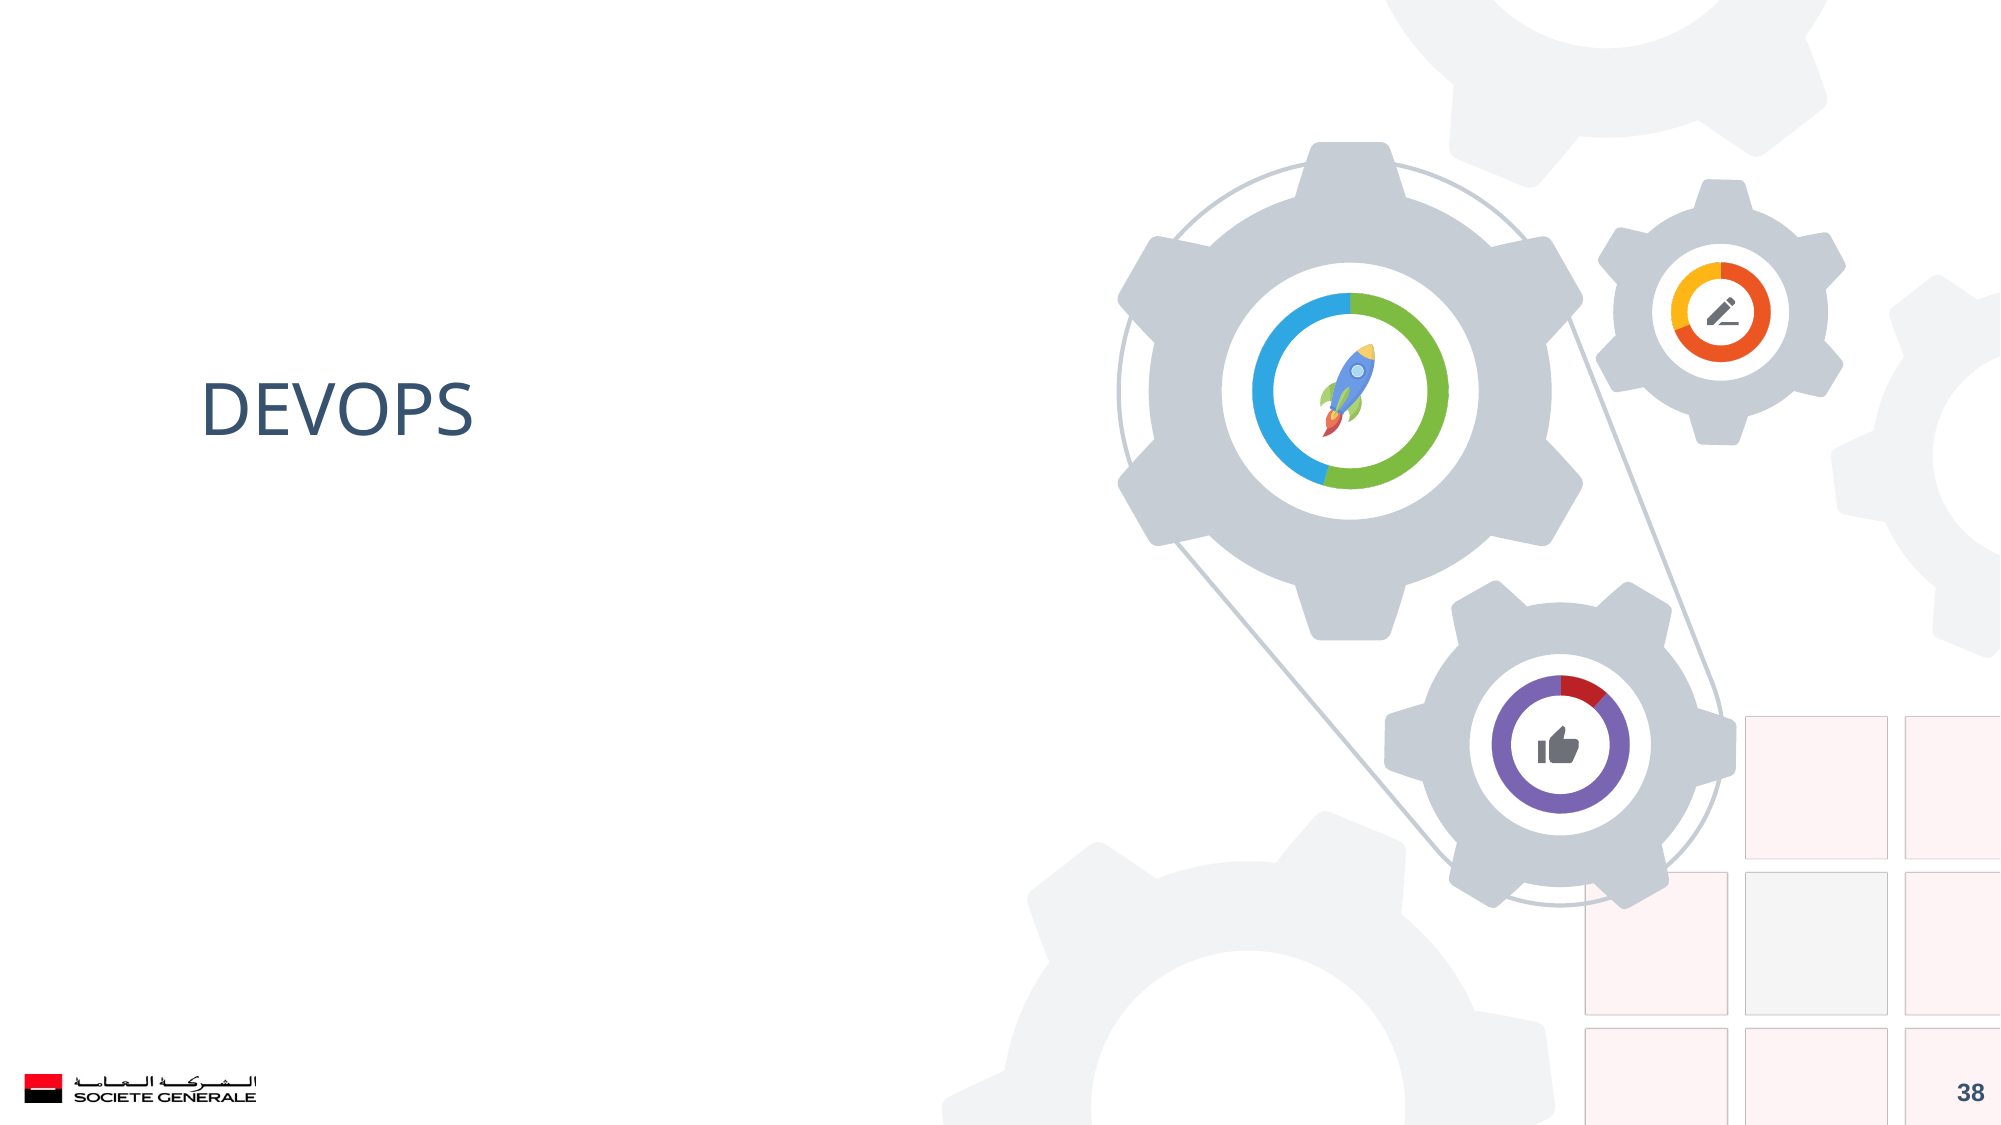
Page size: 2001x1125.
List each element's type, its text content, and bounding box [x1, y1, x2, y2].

picture [24, 1074, 256, 1103]
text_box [963, 0, 2000, 1125]
text_box devops [191, 316, 963, 484]
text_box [1322, 340, 1379, 438]
